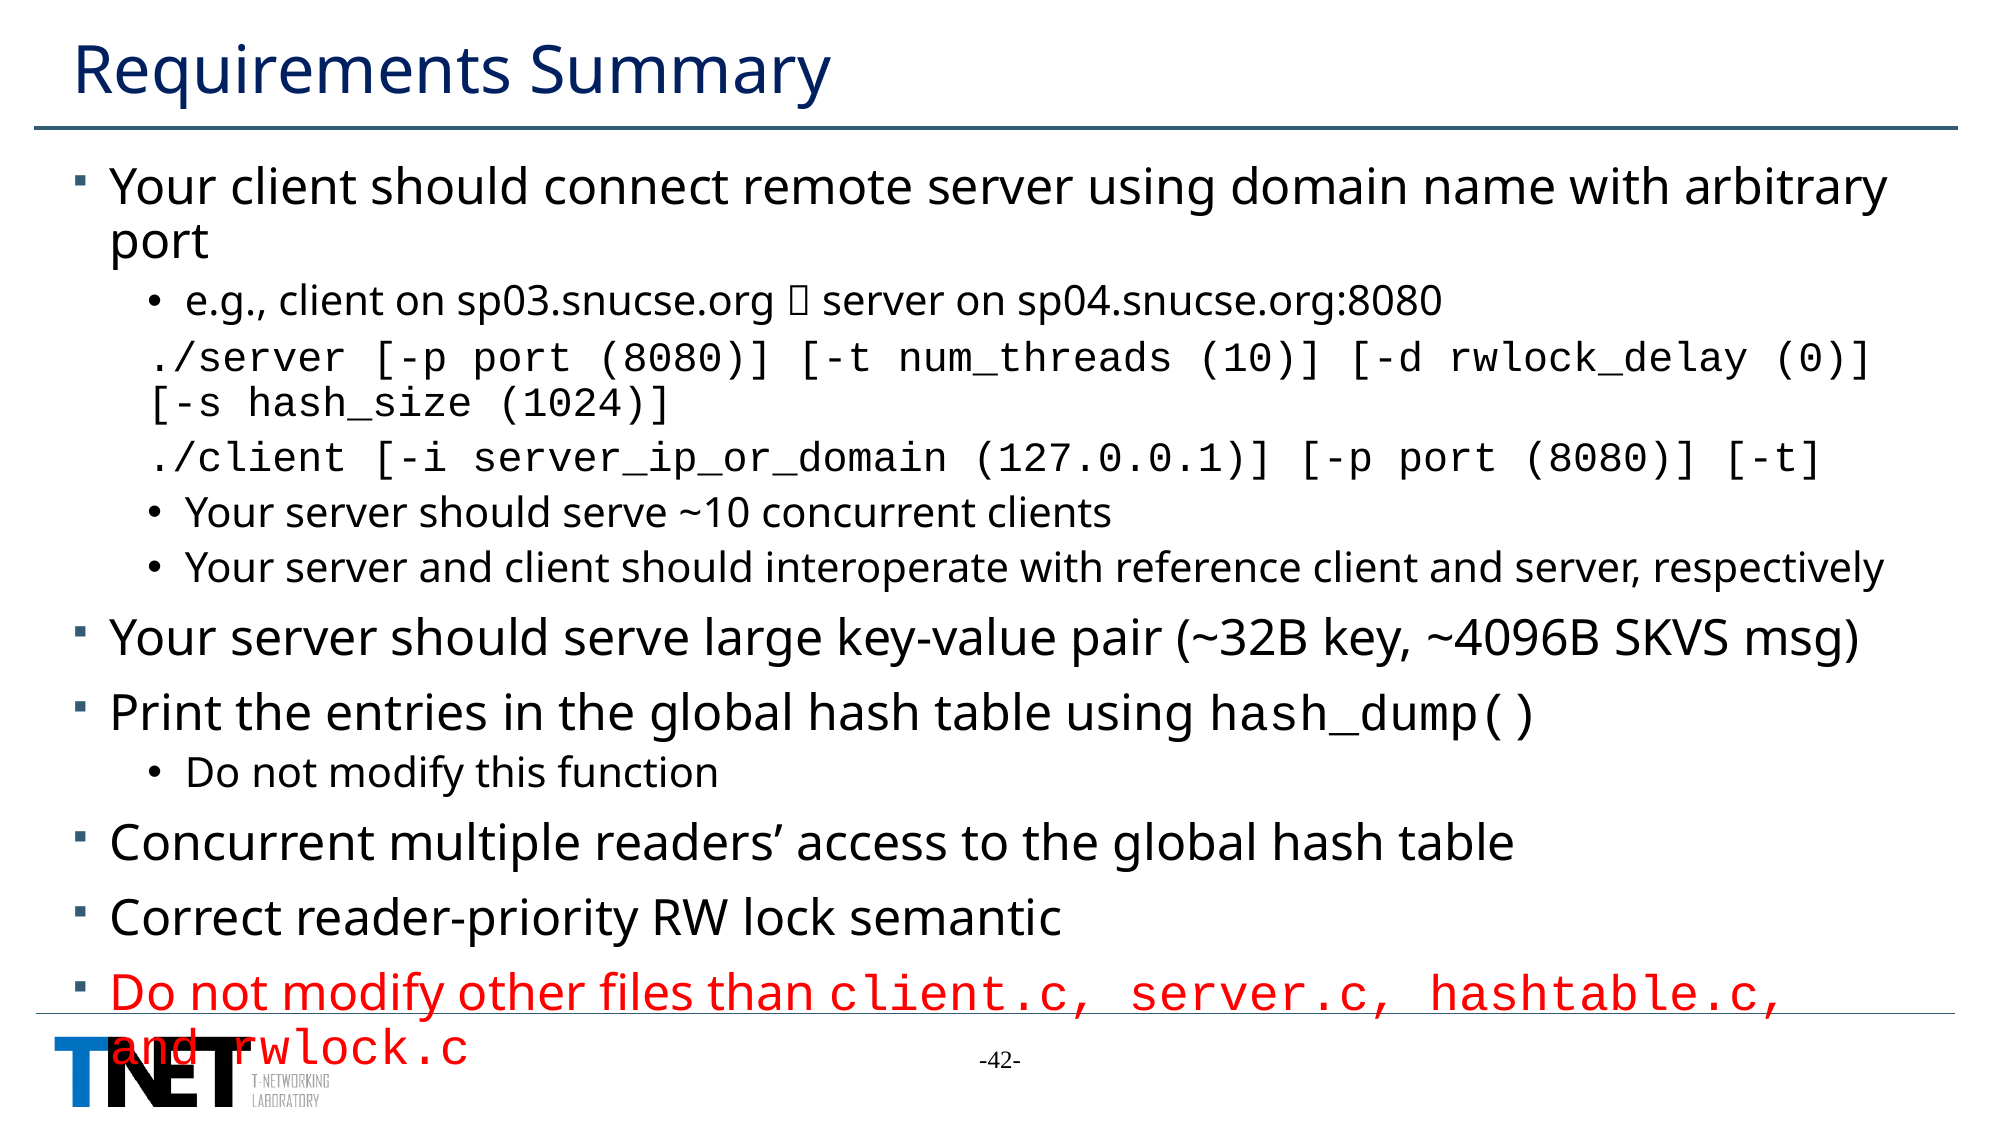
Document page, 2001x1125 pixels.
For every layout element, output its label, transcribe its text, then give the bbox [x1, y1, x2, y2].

slide_number -42- [774, 1036, 1225, 1097]
title Requirements Summary [57, 28, 1923, 123]
picture [54, 1036, 330, 1109]
list Your client should connect remote server using domain name with arbitrary port e.g., client on sp03.snucse.org  server on sp04.snucse.org:8080 ./server [-p port (8080)] [-t num_threads (10)] [-d rwlock_delay (0)] [-s hash_size (1024)] ./client [-i server_ip_or_domain (127.0.0.1)] [-p port (8080)] [-t] Your server should serve ~10 concurrent clients Your server and client should interoperate with reference client and server, respectively Your server should serve large key-value pair (~32B key, ~4096B SKVS msg) Print the entries in the global hash table using hash_dump() Do not modify this function Concurrent multiple readers’ access to the global hash table Correct reader-priority RW lock semantic Do not modify other files than client.c, server.c, hashtable.c, and rwlock.c [57, 154, 1923, 998]
